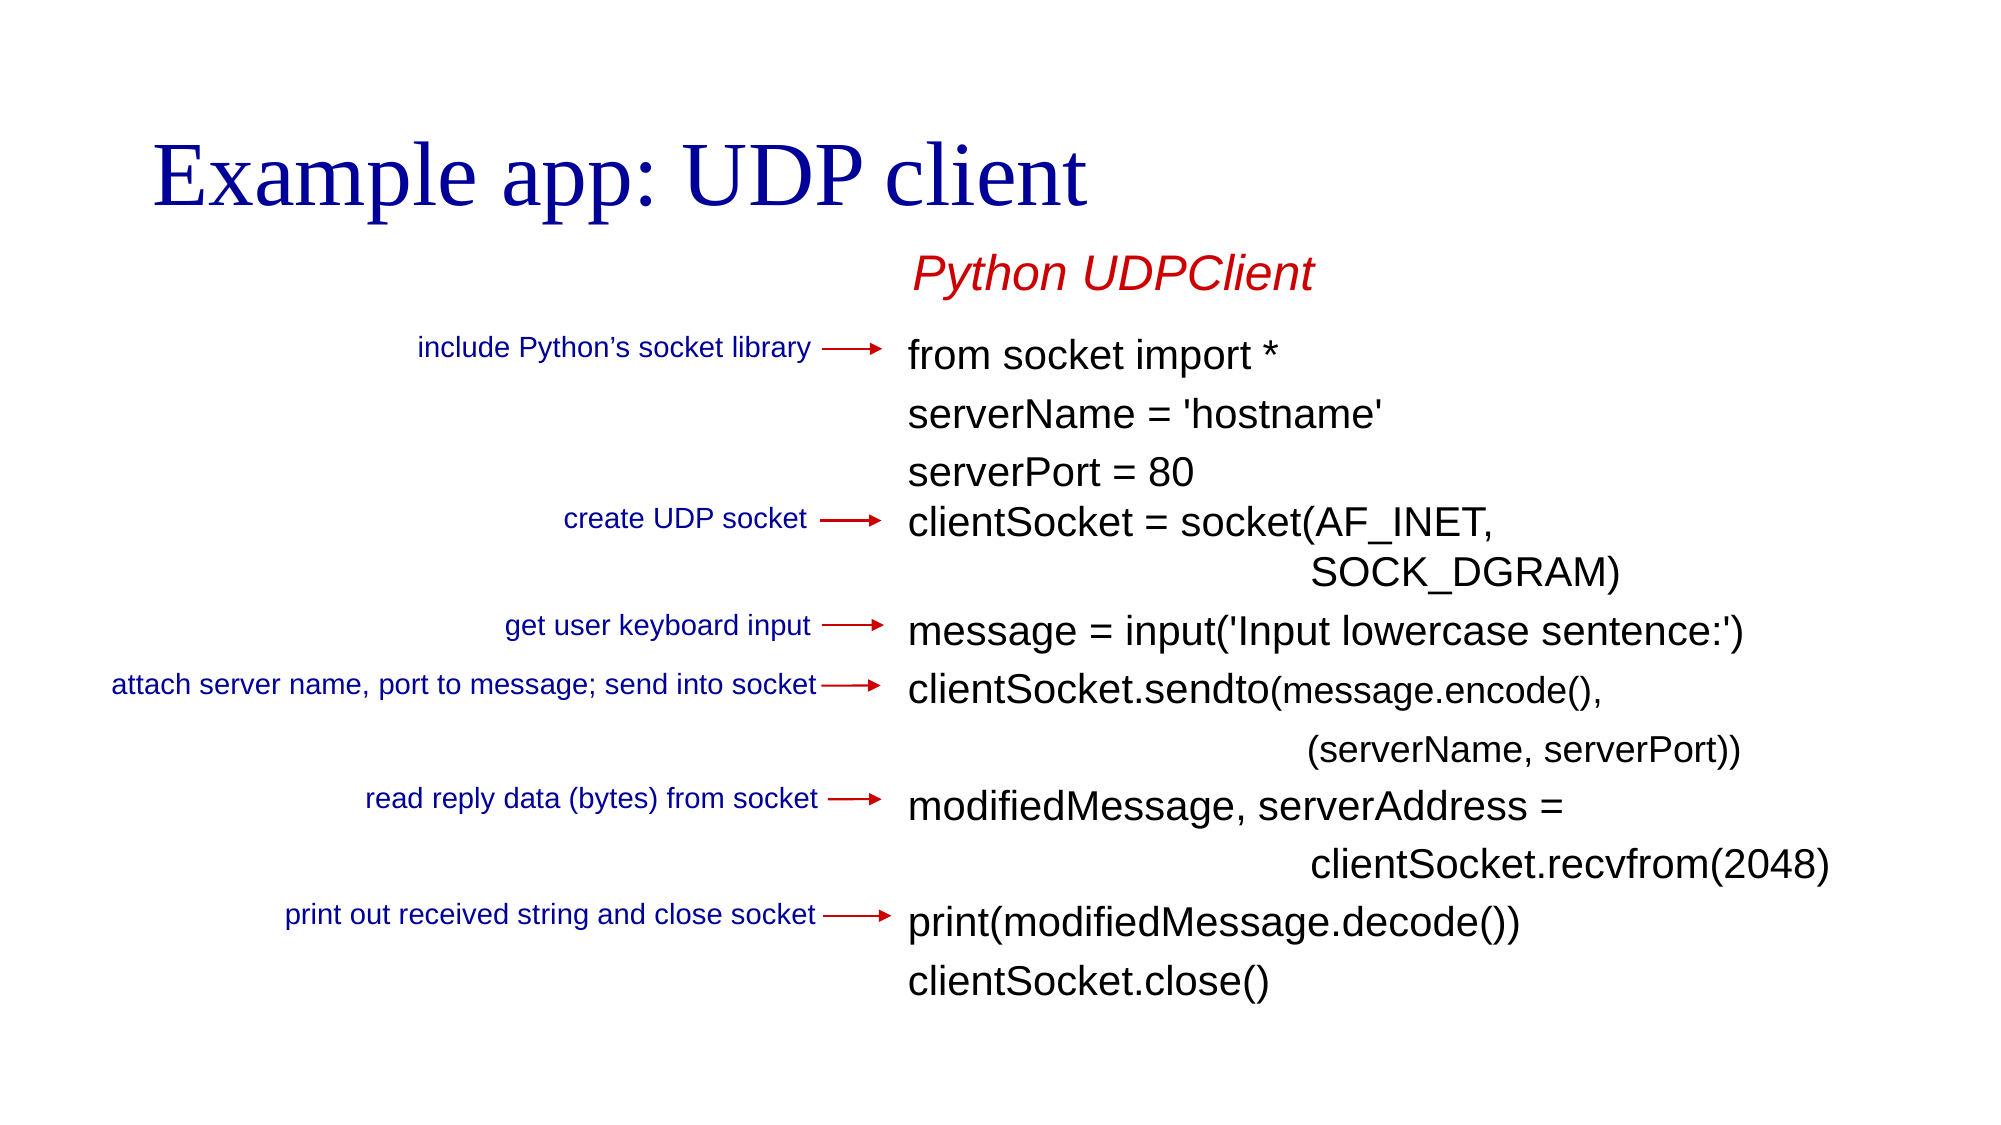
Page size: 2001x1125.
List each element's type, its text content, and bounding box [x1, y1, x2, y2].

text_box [548, 491, 1032, 543]
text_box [269, 887, 892, 939]
text_box from socket import * serverName = 'hostname' serverPort = 80 clientSocket = socket(AF_INET, SOCK_DGRAM) message = input('Input lowercase sentence:') clientSocket.sendto(message.encode(), (serverName, serverPort)) modifiedMessage, serverAddress = clientSocket.recvfrom(2048) print(modifiedMessage.decode()) clientSocket.close() [893, 312, 1846, 1011]
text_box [402, 322, 899, 371]
title Example app: UDP client [137, 59, 1863, 278]
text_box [96, 657, 881, 709]
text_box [350, 749, 1022, 823]
text_box Python UDPClient [897, 233, 1330, 309]
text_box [490, 600, 974, 650]
